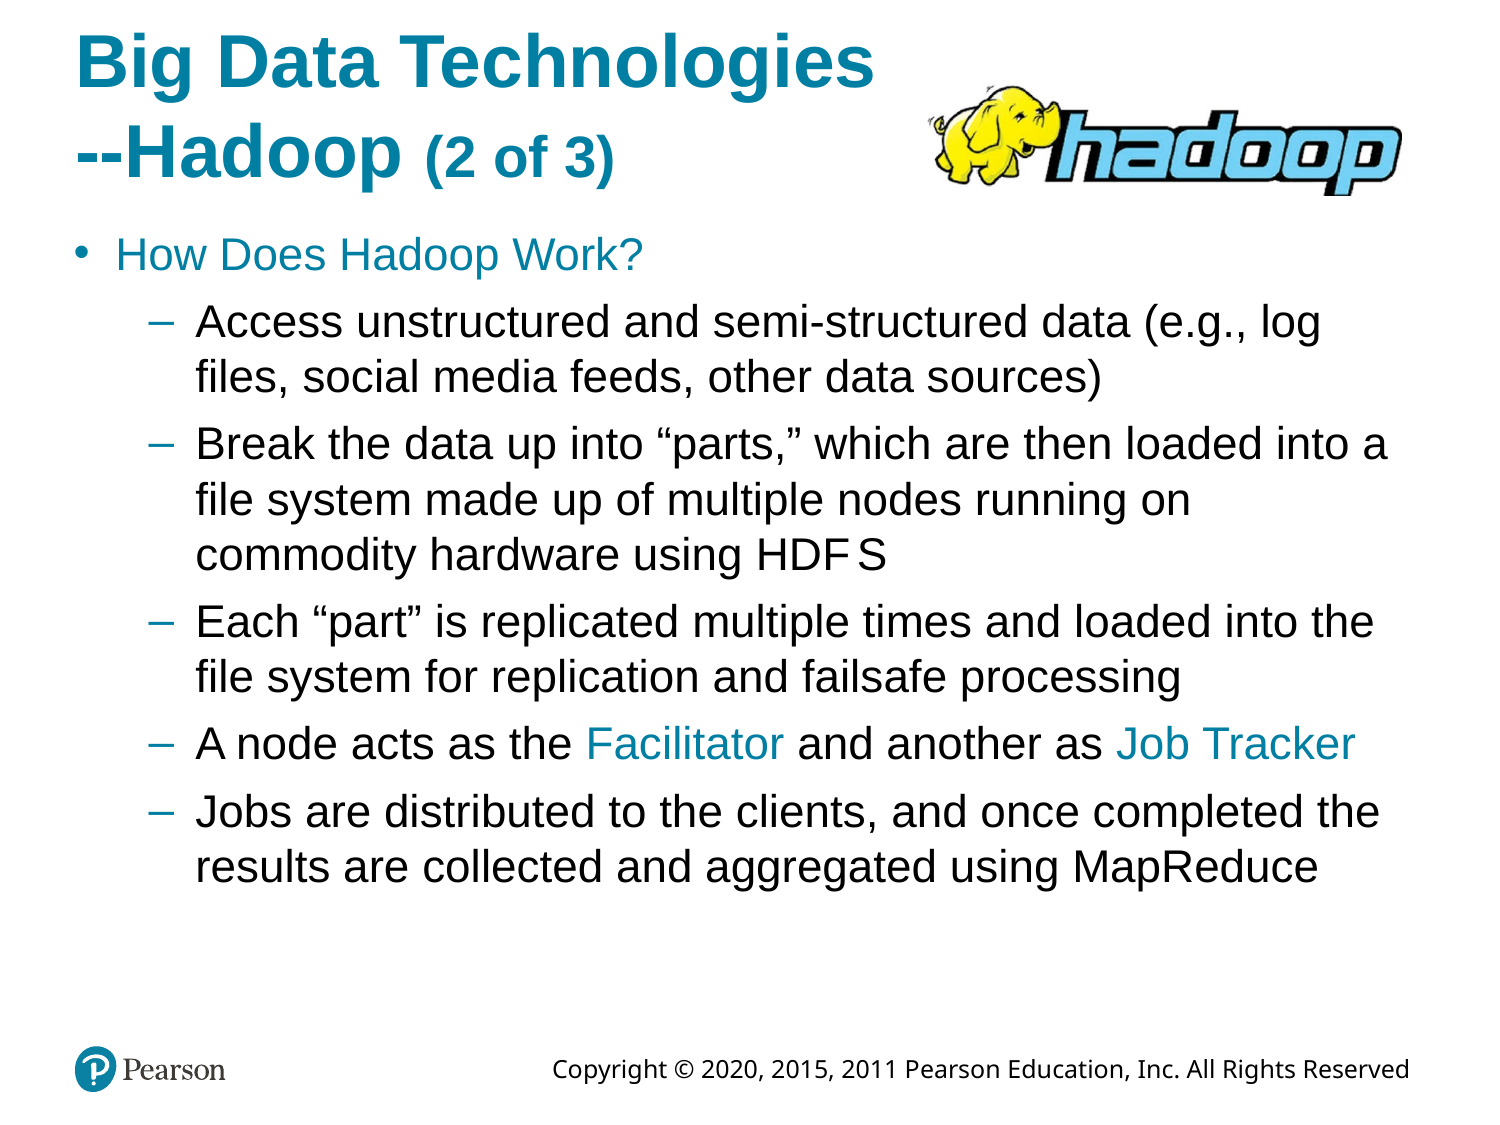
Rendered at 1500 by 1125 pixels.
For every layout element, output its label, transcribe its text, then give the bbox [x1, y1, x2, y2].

list How Does Hadoop Work? Access unstructured and semi-structured data (e.g., log files, social media feeds, other data sources) Break the data up into “parts,” which are then loaded into a file system made up of multiple nodes running on commodity hardware using H D F S Each “part” is replicated multiple times and loaded into the file system for replication and failsafe processing A node acts as the Facilitator and another as Job Tracker Jobs are distributed to the clients, and once completed the results are collected and aggregated using MapReduce [73, 224, 1413, 892]
picture [926, 83, 1403, 196]
title Big Data Technologies --Hadoop (2 of 3) [75, 4, 888, 193]
